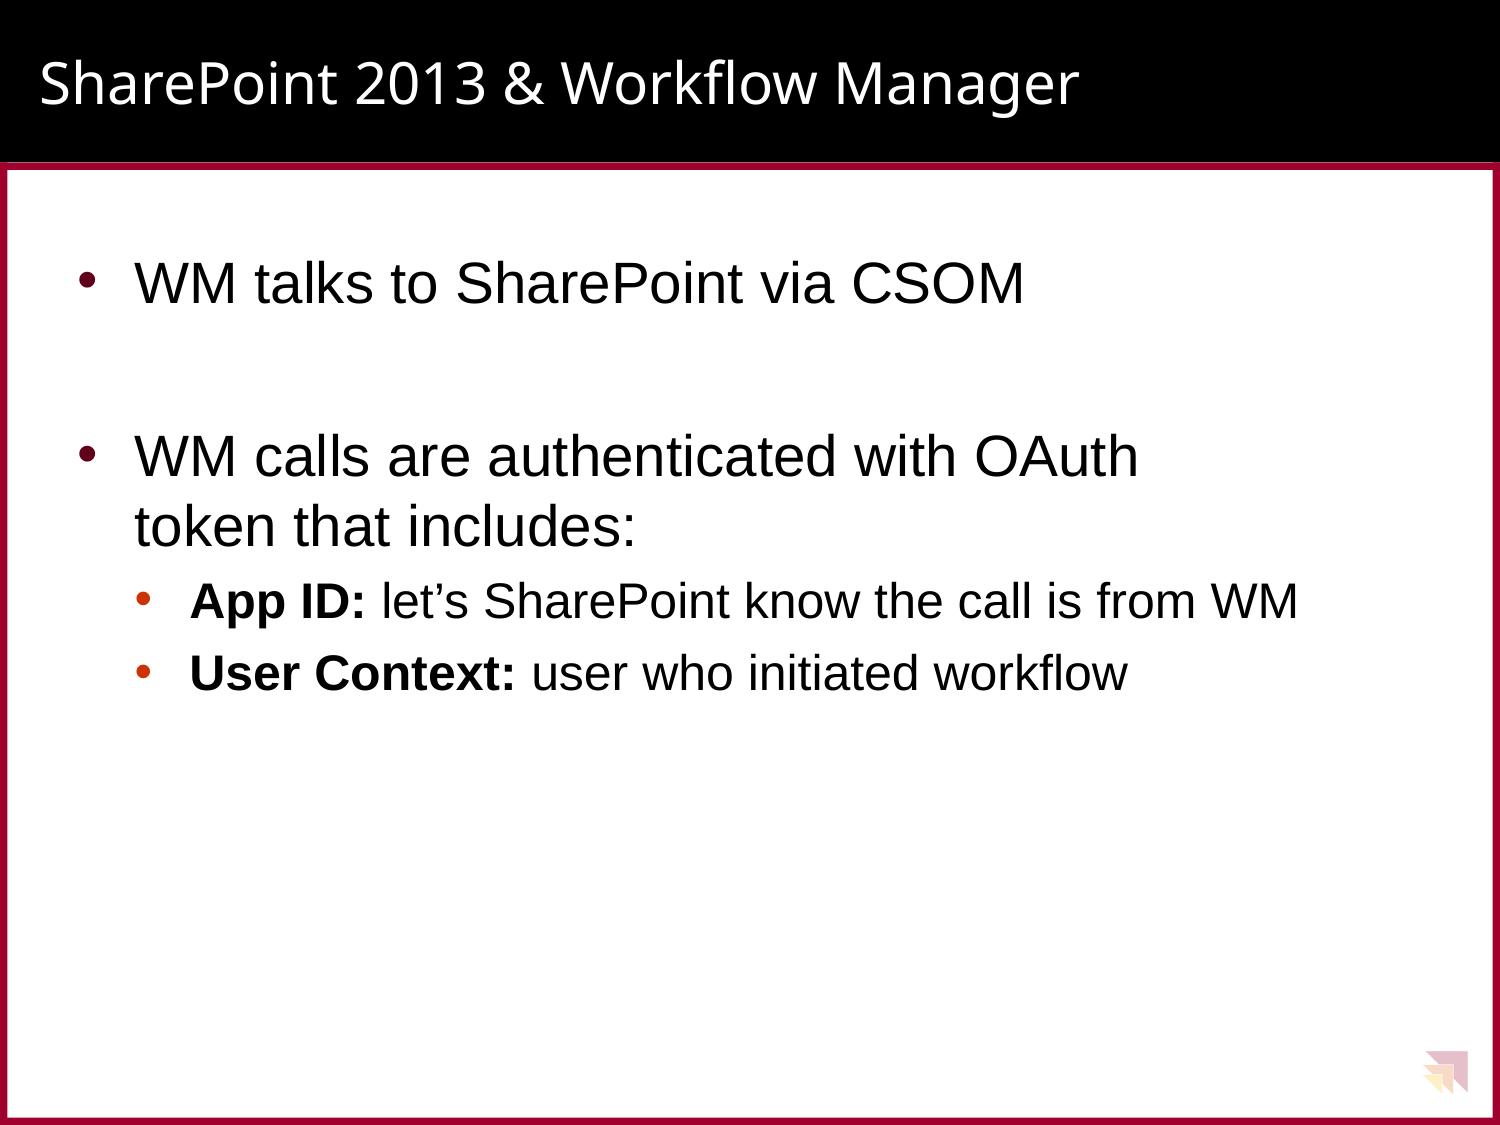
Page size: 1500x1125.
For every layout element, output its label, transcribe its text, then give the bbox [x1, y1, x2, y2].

title SharePoint 2013 & Workflow Manager [24, 12, 1488, 150]
list WM talks to SharePoint via CSOM WM calls are authenticated with OAuth token that includes: App ID: let’s SharePoint know the call is from WM User Context: user who initiated workflow [62, 237, 1438, 1088]
